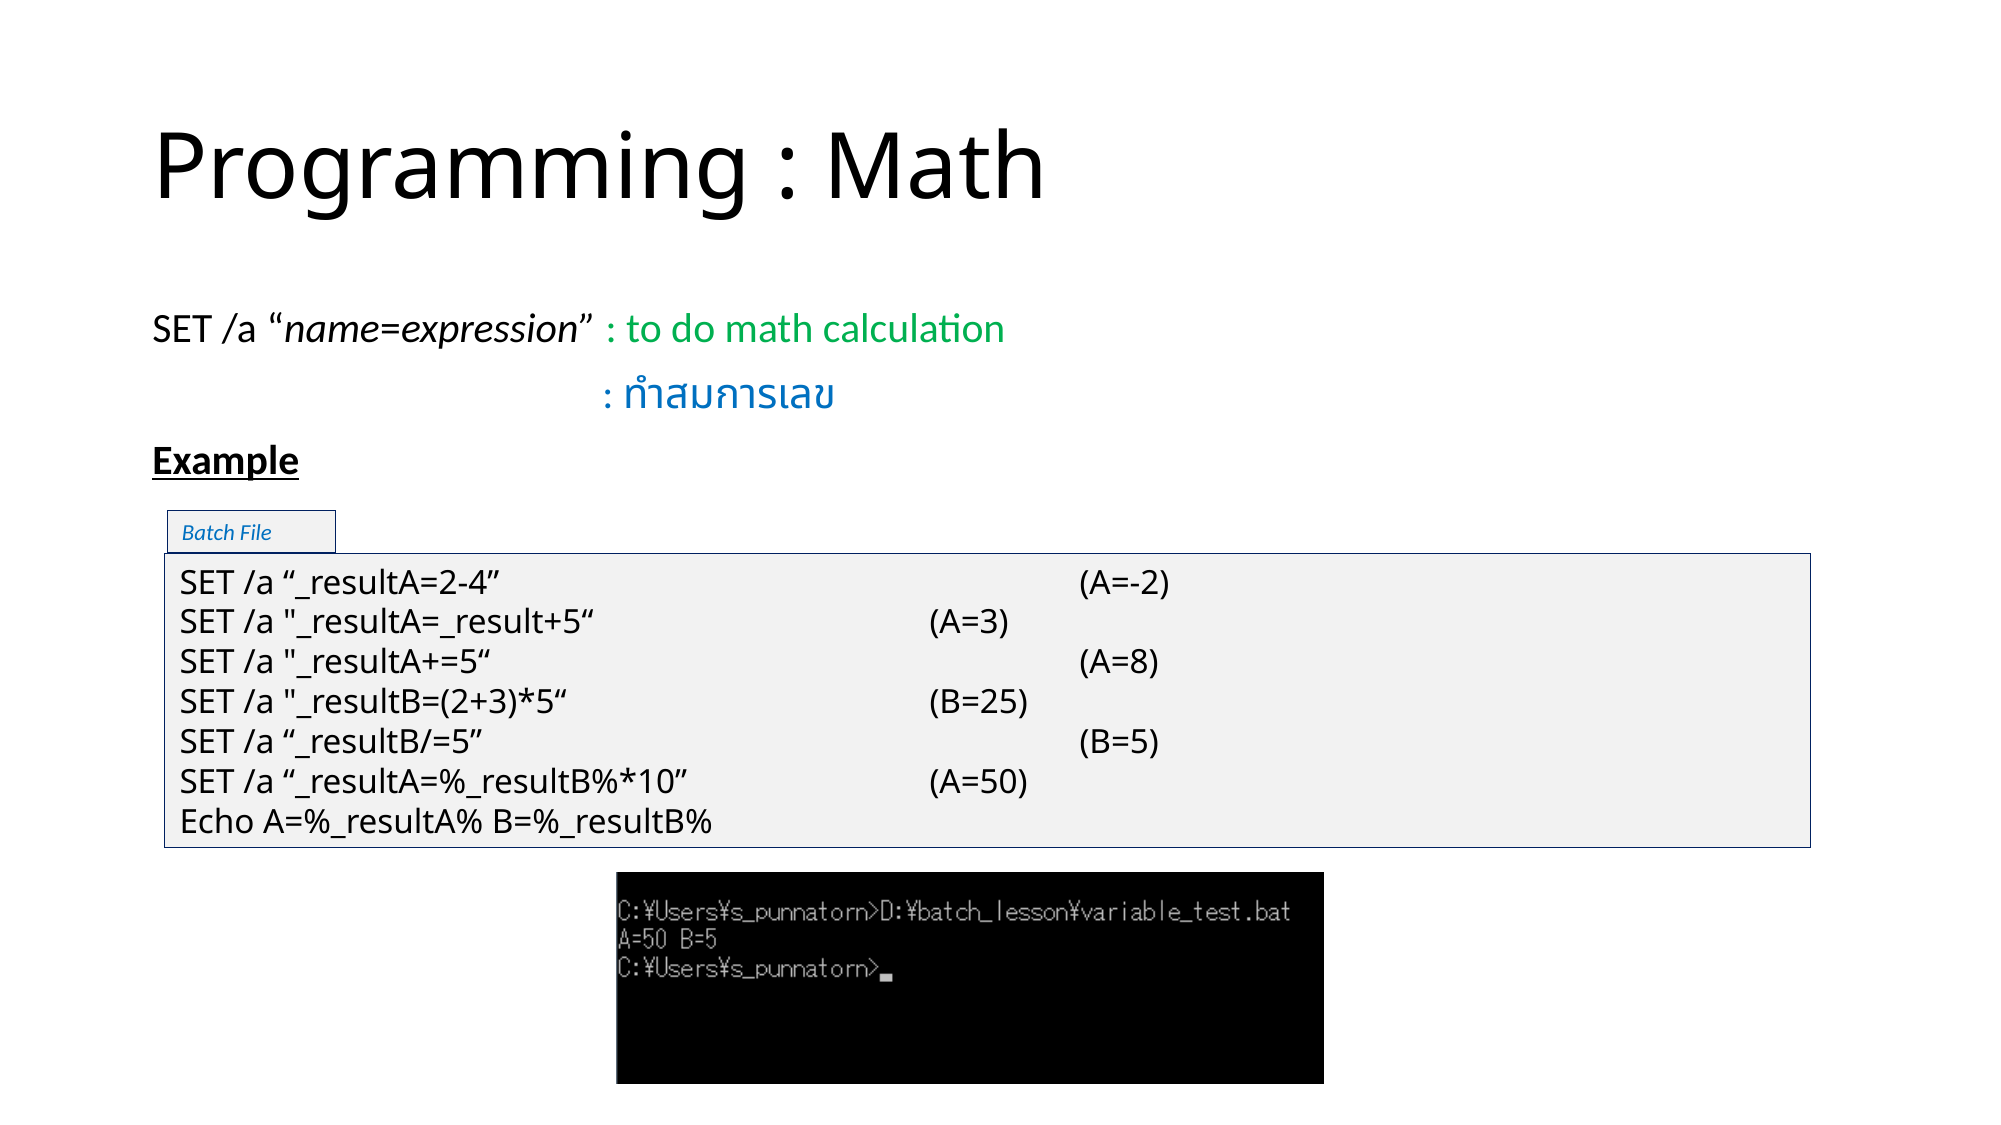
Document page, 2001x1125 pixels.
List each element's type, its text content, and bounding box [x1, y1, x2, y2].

list SET /a “name=expression” : to do math calculation : ทำสมการเลข Example [137, 299, 1863, 1014]
picture [616, 872, 1324, 1084]
title Programming : Math [137, 59, 1863, 278]
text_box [164, 510, 1812, 852]
